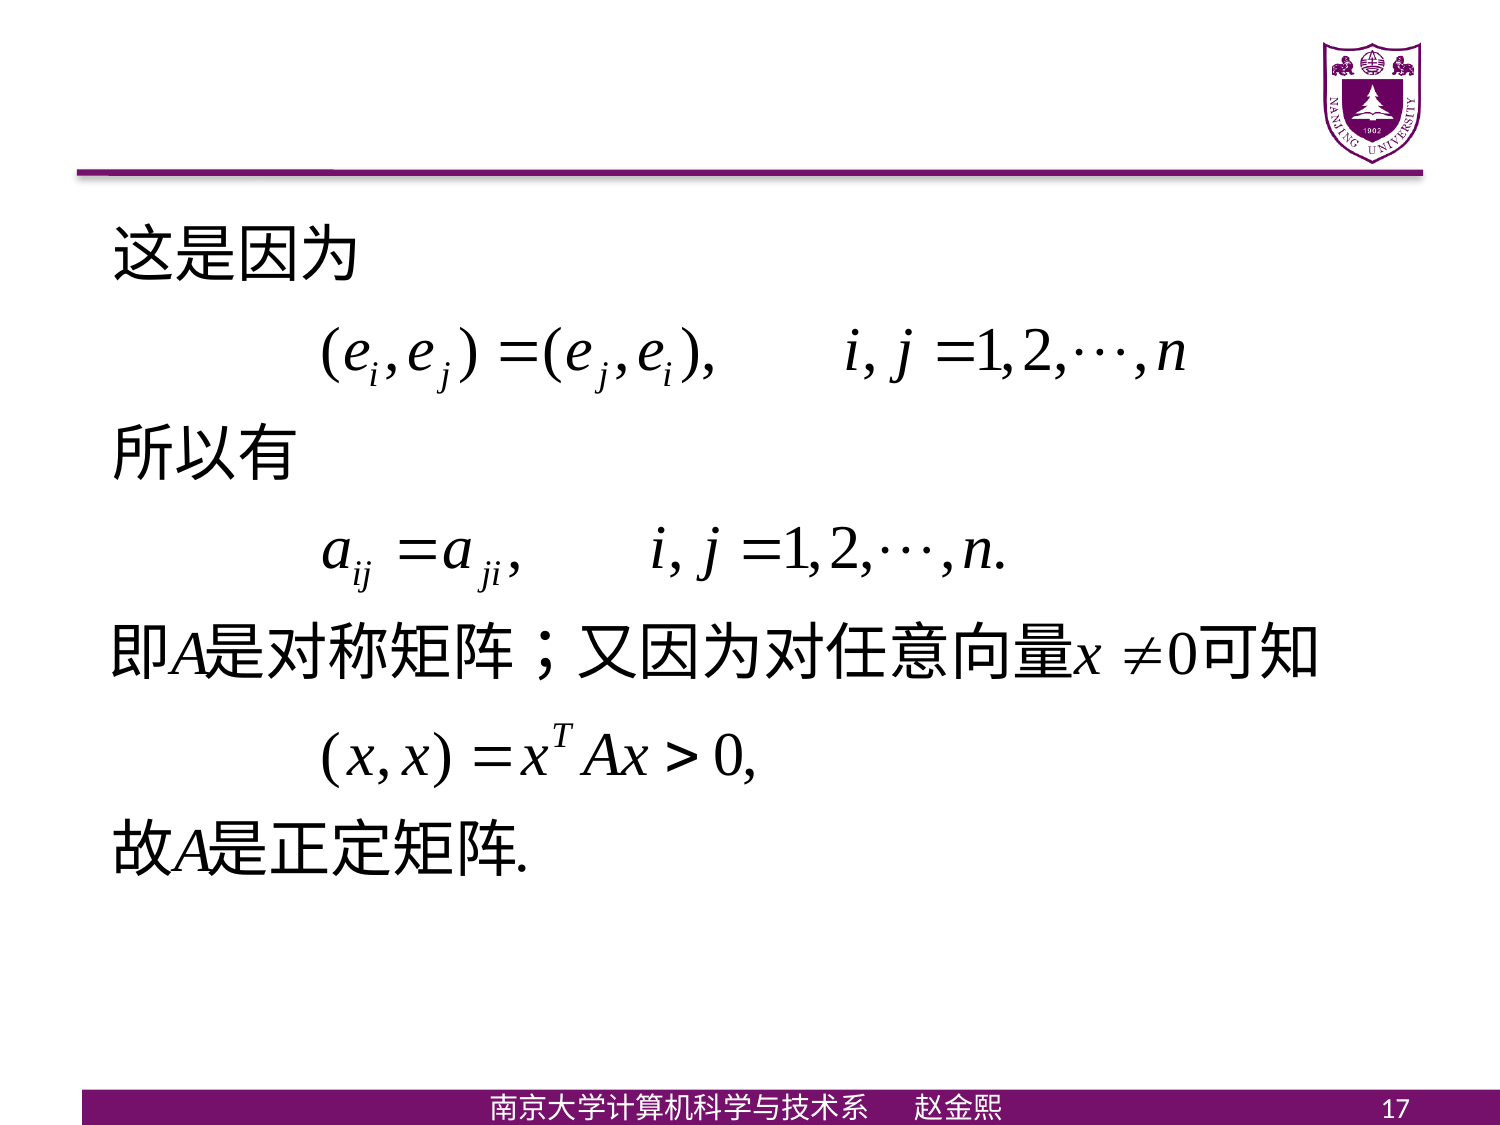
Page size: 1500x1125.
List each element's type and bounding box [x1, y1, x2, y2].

picture [1323, 42, 1421, 164]
text_box [105, 210, 1331, 891]
